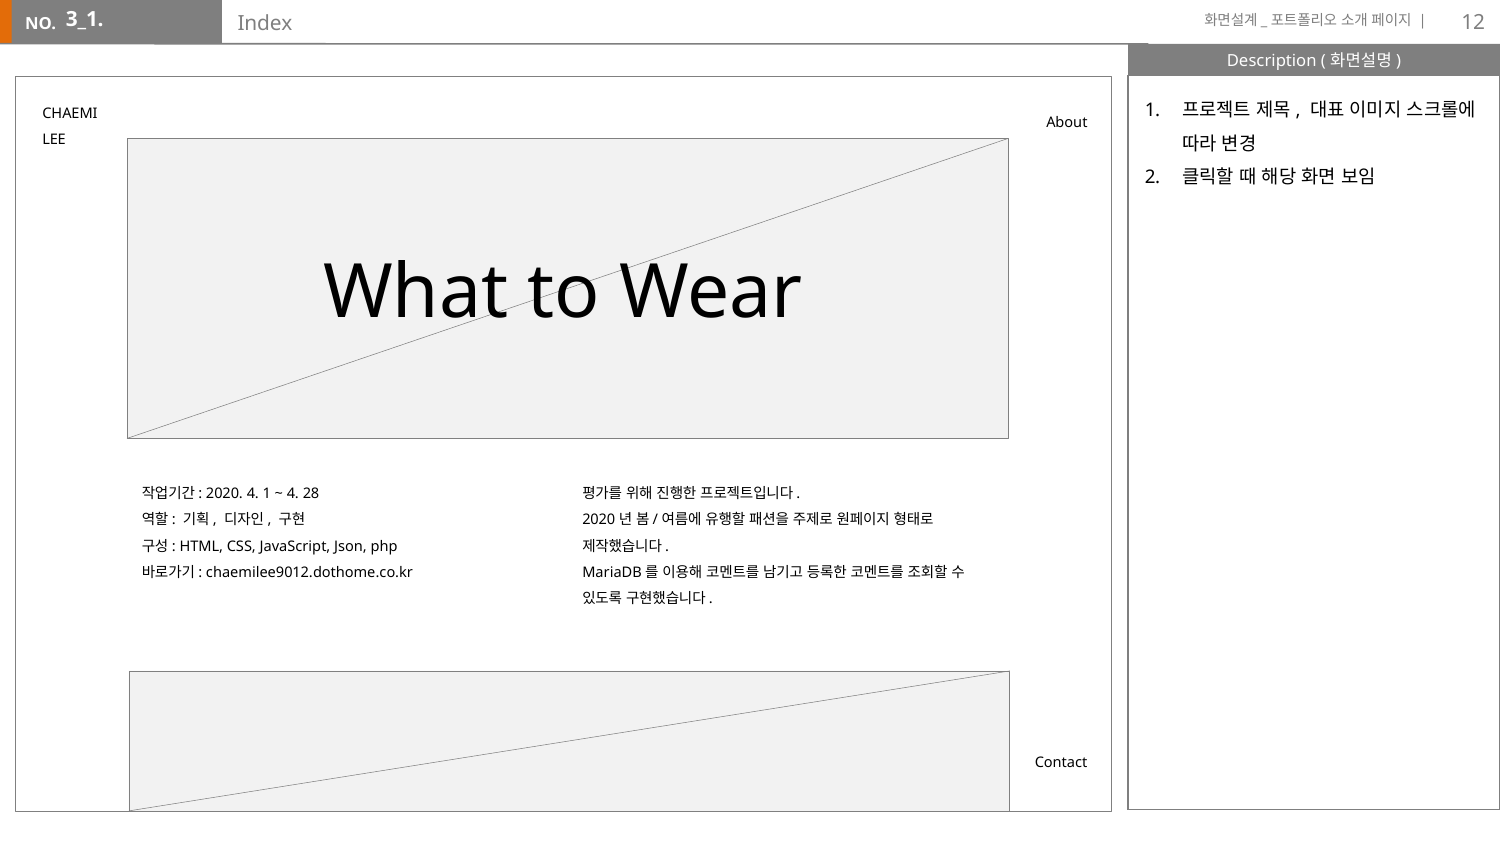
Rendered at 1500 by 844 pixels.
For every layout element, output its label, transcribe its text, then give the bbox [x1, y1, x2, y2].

text_box CHAEMI LEE [27, 87, 128, 156]
title Index [222, 0, 1144, 43]
text_box 작업기간: 2020. 4. 1 ~ 4. 28 역할: 기획, 디자인, 구현 구성: HTML, CSS, JavaScript, Json, php 바로가기: chaemilee9012.dothome.co.kr [127, 467, 476, 588]
list 프로젝트 제목, 대표 이미지 스크롤에 따라 변경 클릭할 때 해당 화면 보임 [1130, 78, 1500, 810]
slide_number 12 [1409, 0, 1500, 46]
list 3_1. [13, 0, 179, 38]
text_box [128, 670, 1010, 812]
text_box 평가를 위해 진행한 프로젝트입니다. 2020년 봄/여름에 유행할 패션을 주제로 원페이지 형태로 제작했습니다. MariaDB를 이용해 코멘트를 남기고 등록한 코멘트를 조회할 수 있도록 구현했습니다. [567, 467, 1010, 614]
text_box Contact [1015, 745, 1103, 779]
text_box [14, 74, 1113, 813]
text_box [126, 138, 1009, 439]
text_box About [1017, 105, 1103, 138]
